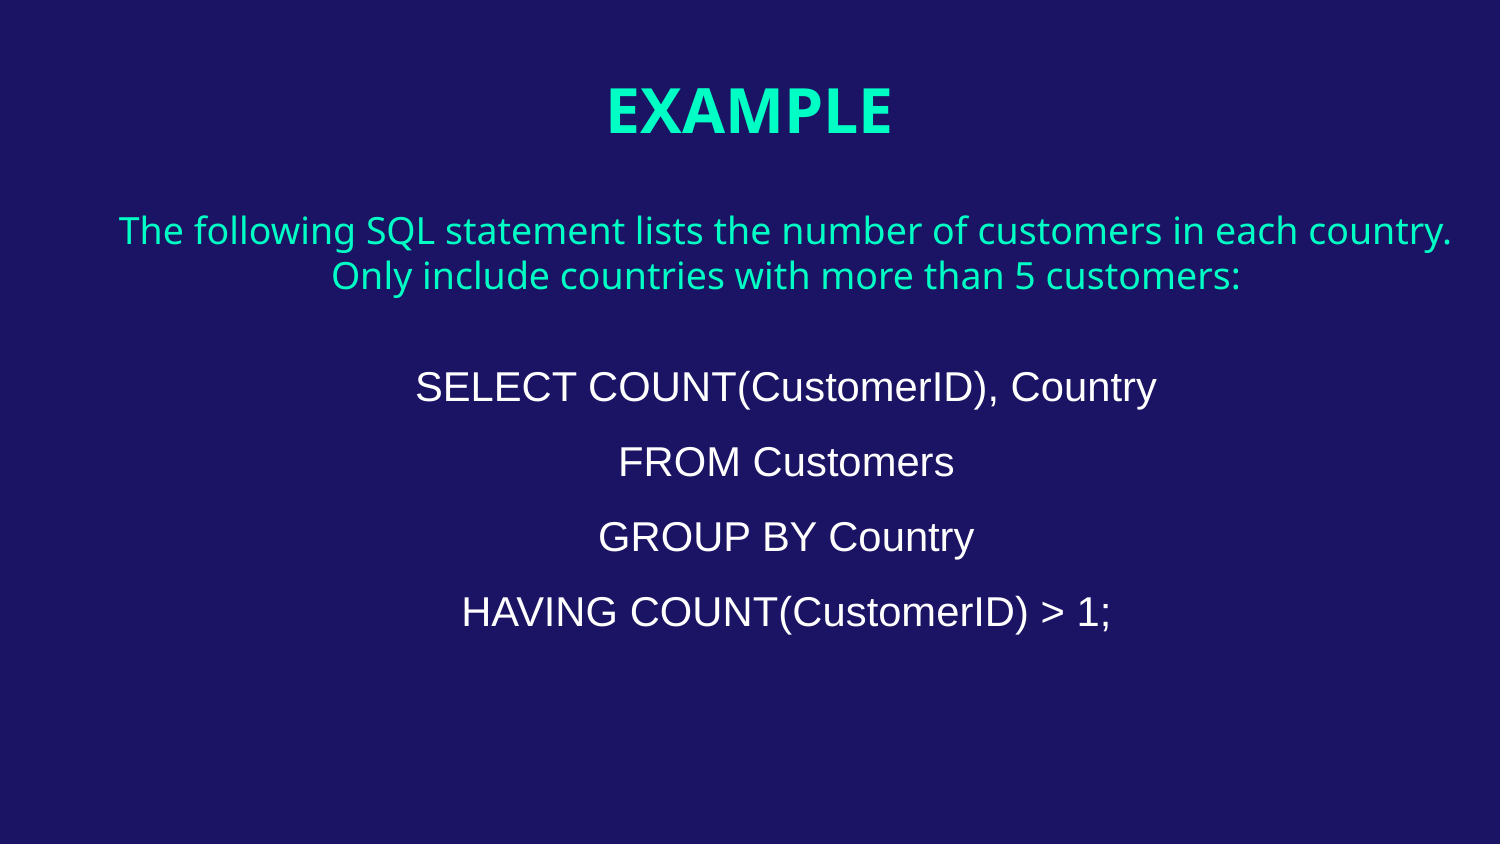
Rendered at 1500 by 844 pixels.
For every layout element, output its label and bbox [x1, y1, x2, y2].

text_box [92, 191, 1481, 302]
title [209, 56, 1291, 166]
text_box [151, 326, 1422, 677]
